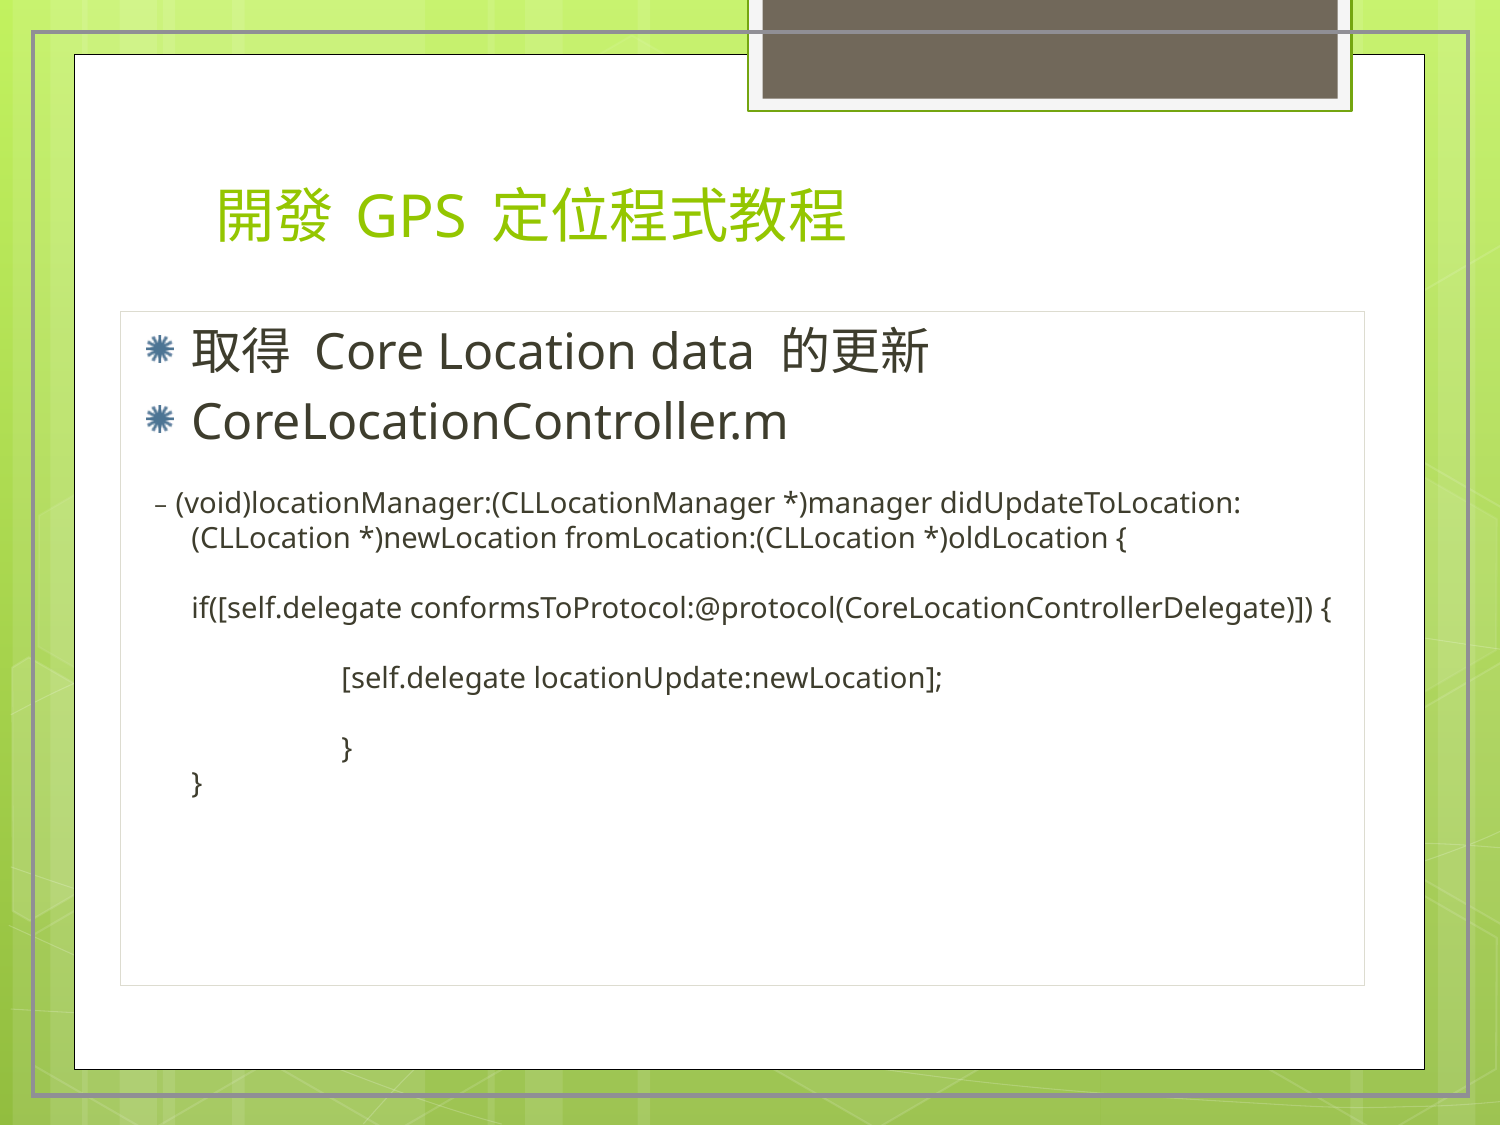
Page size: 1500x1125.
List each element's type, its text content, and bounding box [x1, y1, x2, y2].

text_box [32, 32, 1469, 1096]
list 取得 Core Location data 的更新 CoreLocationController.m ﹣(void)locationManager:(CLLocationManager *)manager didUpdateToLocation:(CLLocation *)newLocation fromLocation:(CLLocation *)oldLocation { if([self.delegate conformsToProtocol:@protocol(CoreLocationControllerDelegate)]) { [self.delegate locationUpdate:newLocation]; } } [120, 311, 1365, 986]
title 開發 GPS 定位程式教程 [171, 168, 1324, 258]
picture [146, 335, 174, 363]
picture [146, 405, 174, 433]
